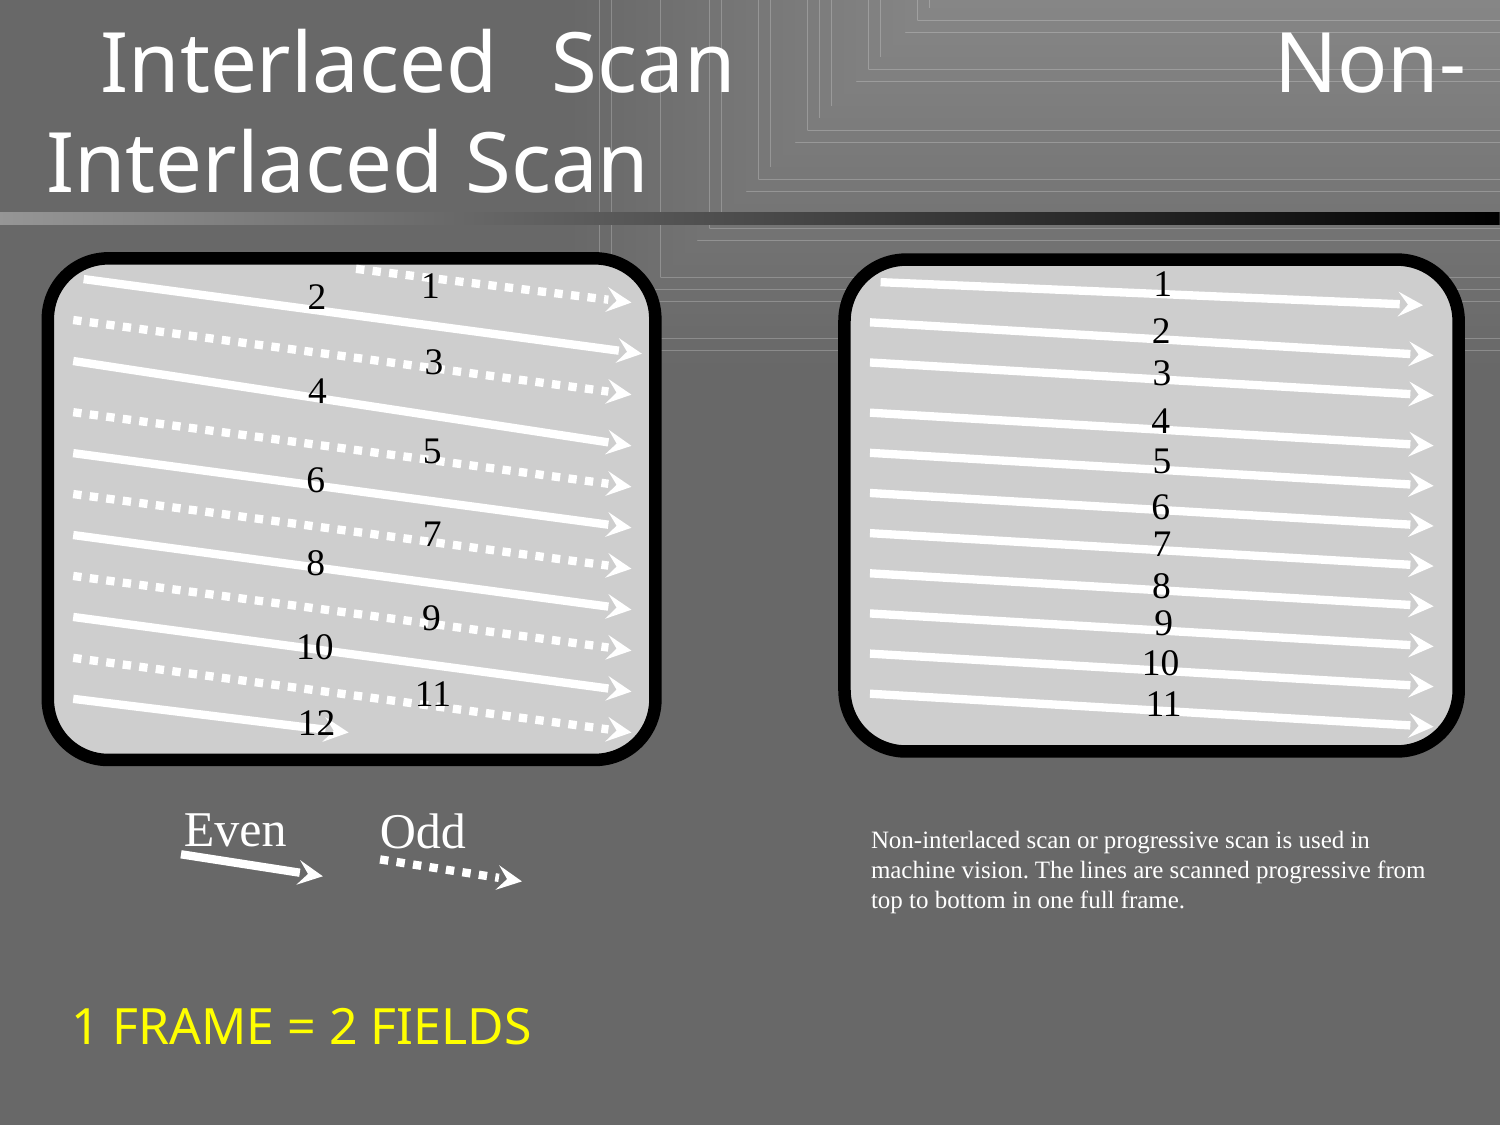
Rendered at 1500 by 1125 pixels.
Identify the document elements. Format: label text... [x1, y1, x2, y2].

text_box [844, 252, 1459, 752]
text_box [47, 254, 656, 882]
title Interlaced Scan Non-Interlaced Scan [31, 15, 1483, 204]
text_box Non-interlaced scan or progressive scan is used in machine vision. The lines are scanned progressive from top to bottom in one full frame. [856, 816, 1461, 922]
text_box 1 FRAME = 2 FIELDS [56, 987, 547, 1063]
